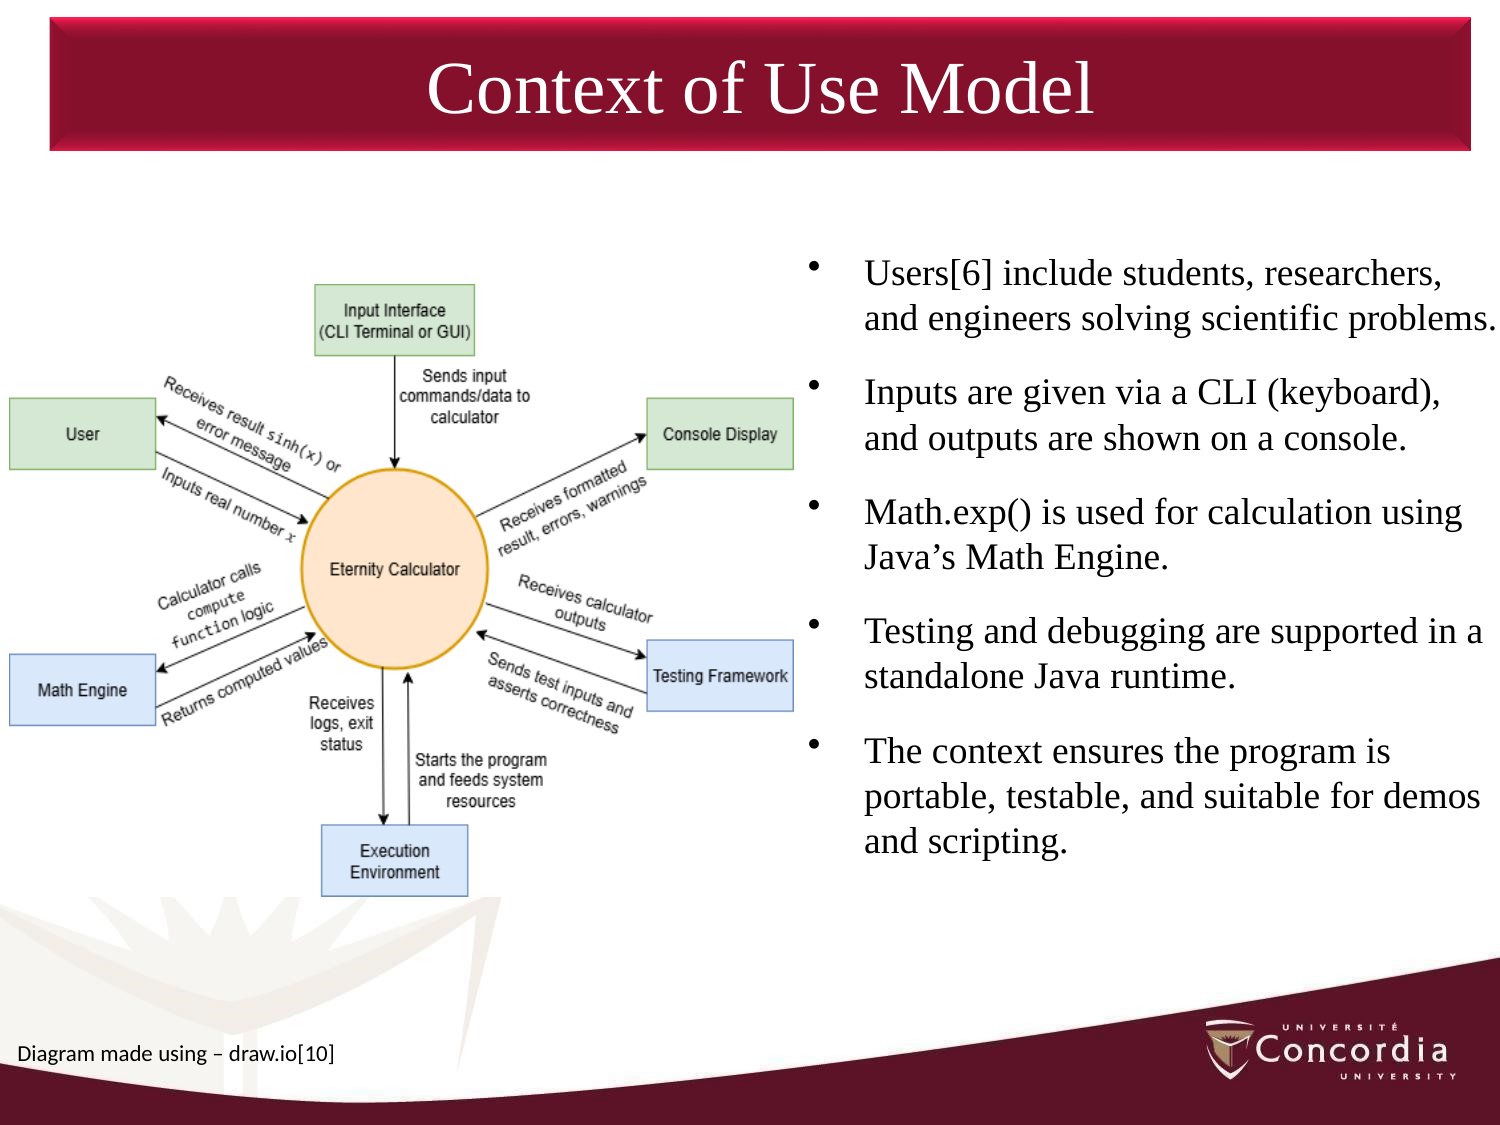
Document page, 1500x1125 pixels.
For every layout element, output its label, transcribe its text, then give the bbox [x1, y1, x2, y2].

text_box Context of Use Model [96, 38, 1424, 130]
text_box Users[6] include students, researchers, and engineers solving scientific problems. Inputs are given via a CLI (keyboard), and outputs are shown on a console. Math.exp() is used for calculation using Java’s Math Engine. Testing and debugging are supported in a standalone Java runtime. The context ensures the program is portable, testable, and suitable for demos and scripting. [793, 240, 1500, 936]
picture [0, 0, 1500, 1125]
text_box [49, 17, 1471, 151]
text_box Diagram made using – draw.io[10] [2, 1030, 351, 1073]
